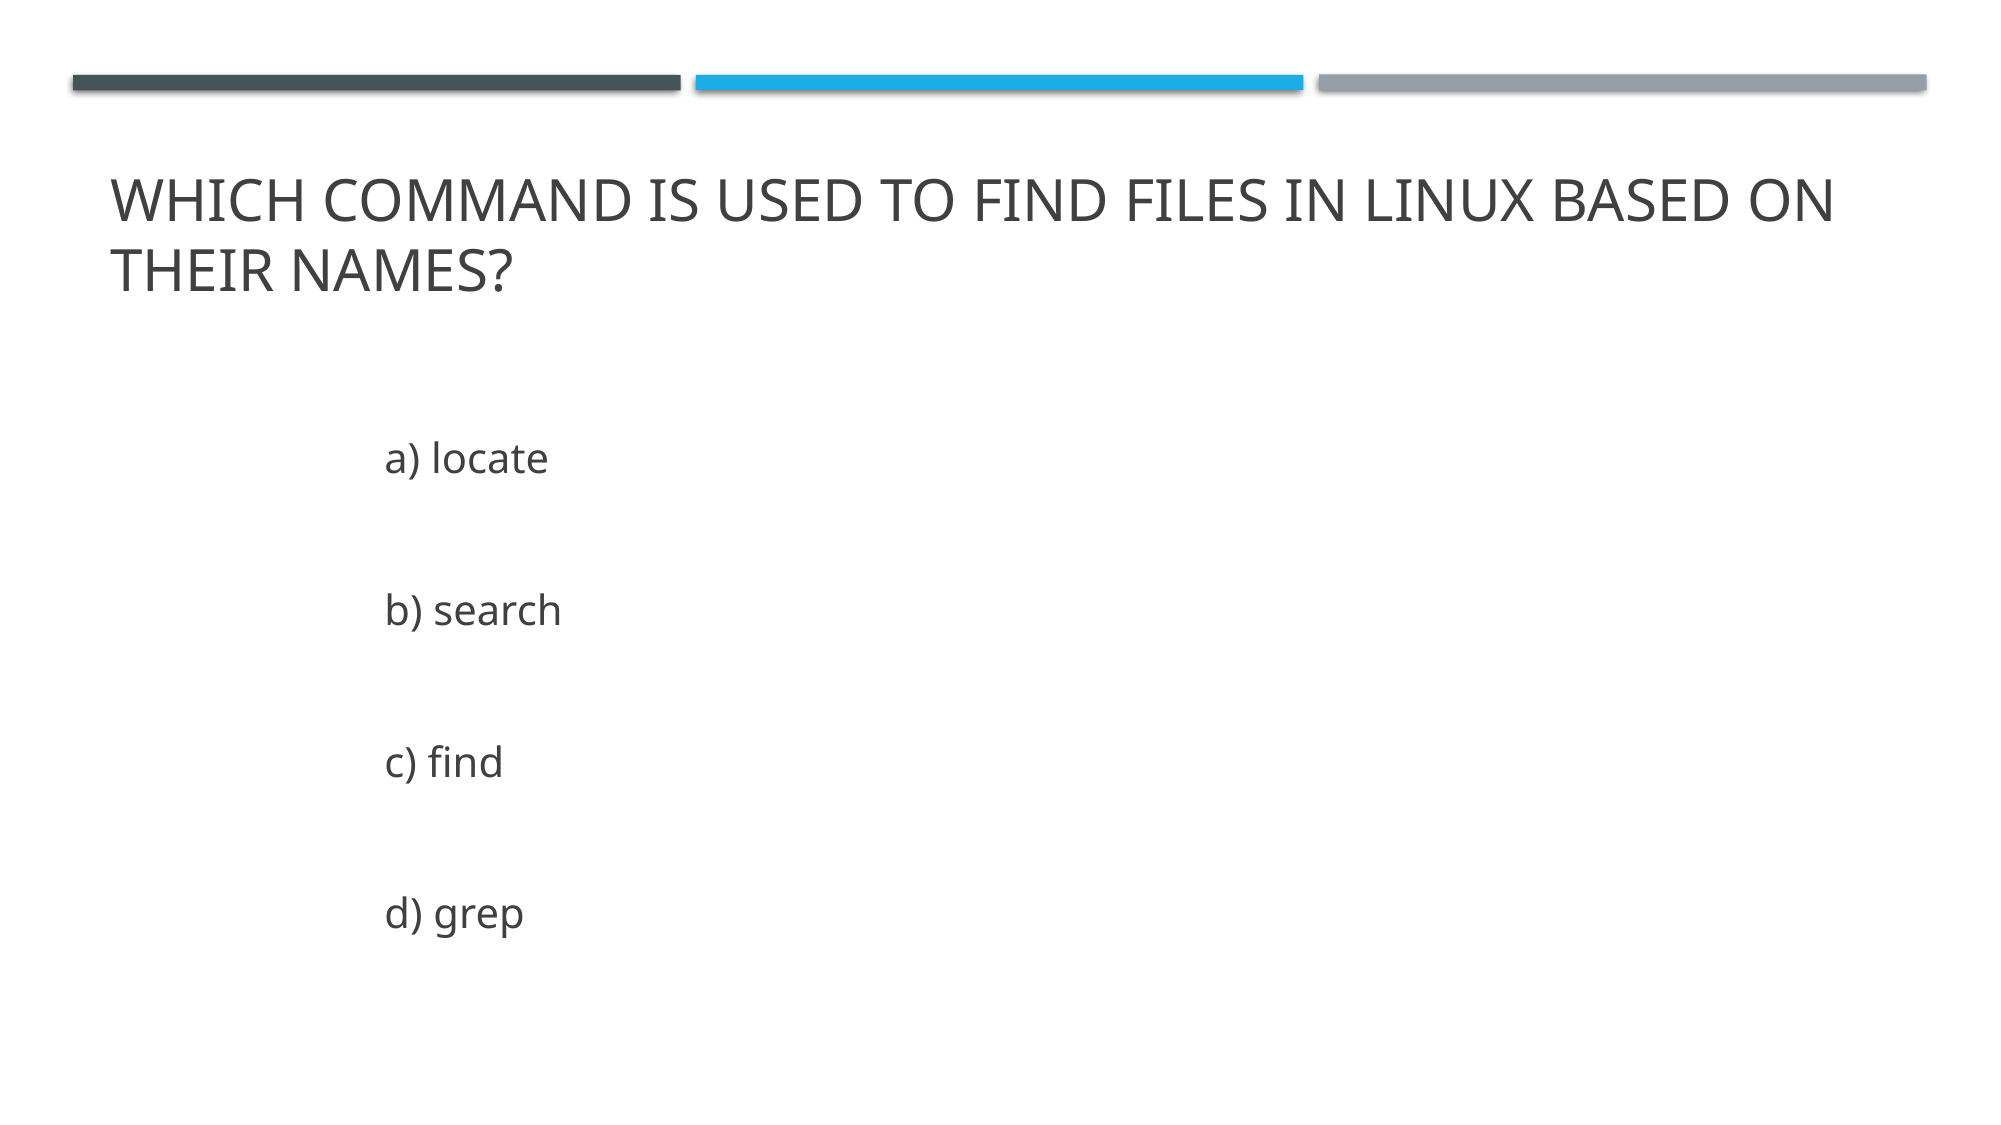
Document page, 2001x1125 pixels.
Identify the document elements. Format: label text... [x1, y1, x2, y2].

title Which command is used to find files in Linux based on their names? [95, 115, 1905, 311]
list a) locate b) search c) find d) grep [369, 383, 1905, 981]
